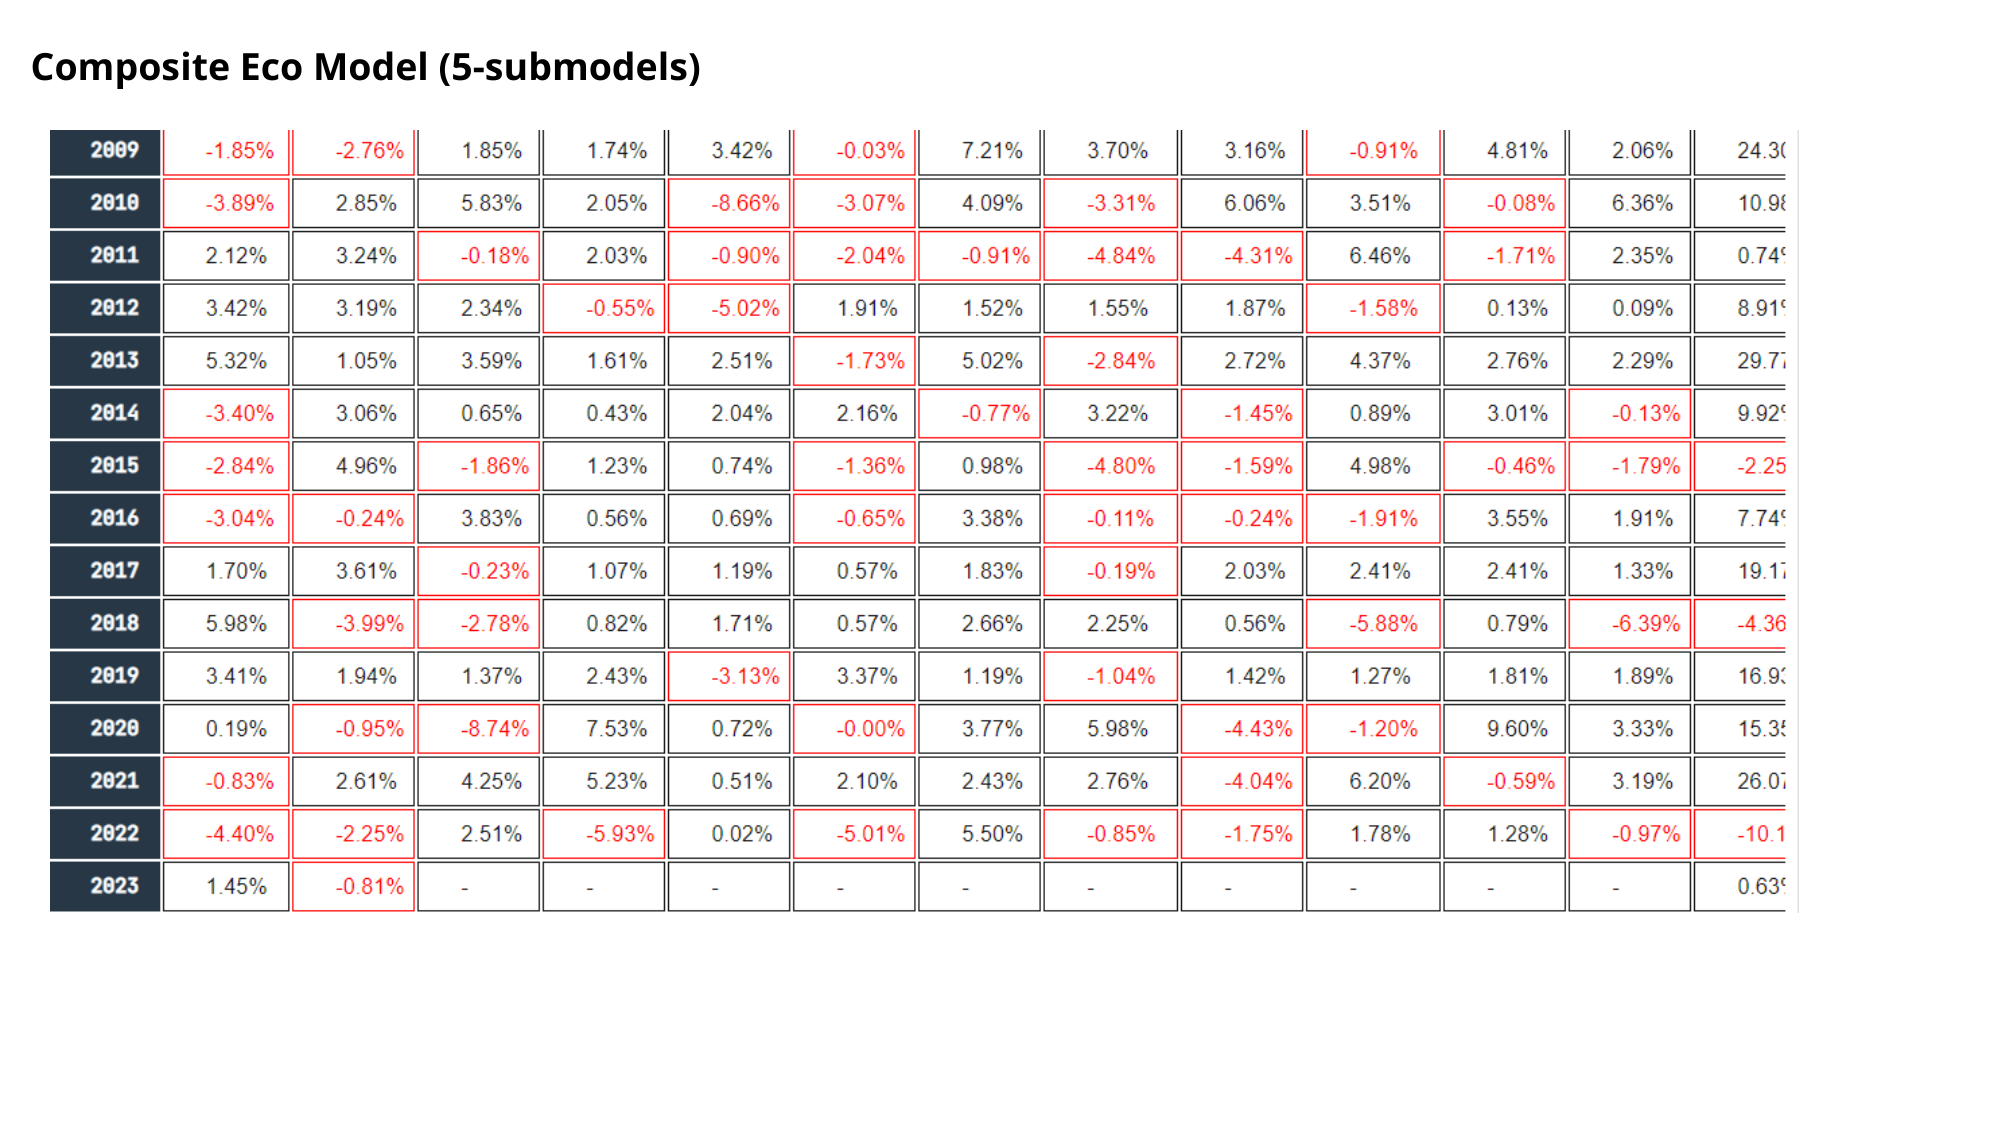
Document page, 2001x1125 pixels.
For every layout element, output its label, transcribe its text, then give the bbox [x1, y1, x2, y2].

picture [50, 130, 1799, 913]
text_box Composite Eco Model (5-submodels) [15, 35, 1811, 96]
